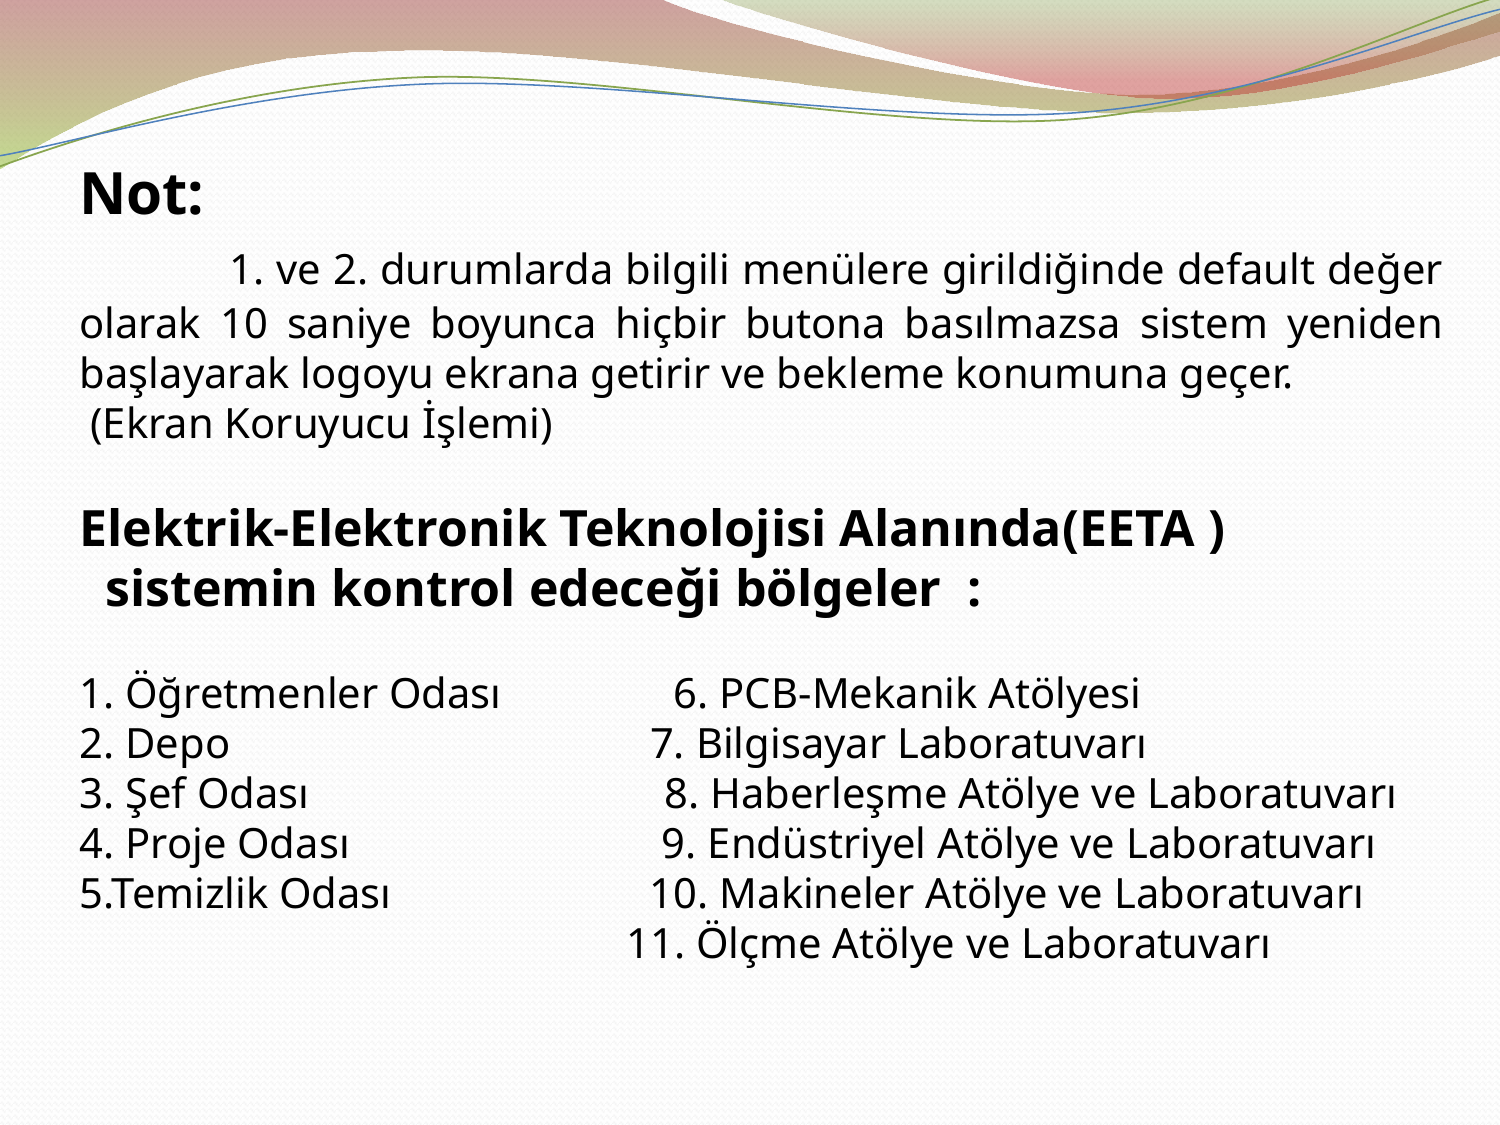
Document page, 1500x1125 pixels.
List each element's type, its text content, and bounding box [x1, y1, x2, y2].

text_box Not: 1. ve 2. durumlarda bilgili menülere girildiğinde default değer olarak 10 saniye boyunca hiçbir butona basılmazsa sistem yeniden başlayarak logoyu ekrana getirir ve bekleme konumuna geçer. (Ekran Koruyucu İşlemi) Elektrik-Elektronik Teknolojisi Alanında(EETA ) sistemin kontrol edeceği bölgeler : 1. Öğretmenler Odası 6. PCB-Mekanik Atölyesi 2. Depo 7. Bilgisayar Laboratuvarı 3. Şef Odası 8. Haberleşme Atölye ve Laboratuvarı 4. Proje Odası 9. Endüstriyel Atölye ve Laboratuvarı 5.Temizlik Odası 10. Makineler Atölye ve Laboratuvarı 11. Ölçme Atölye ve Laboratuvarı [64, 149, 1459, 1019]
